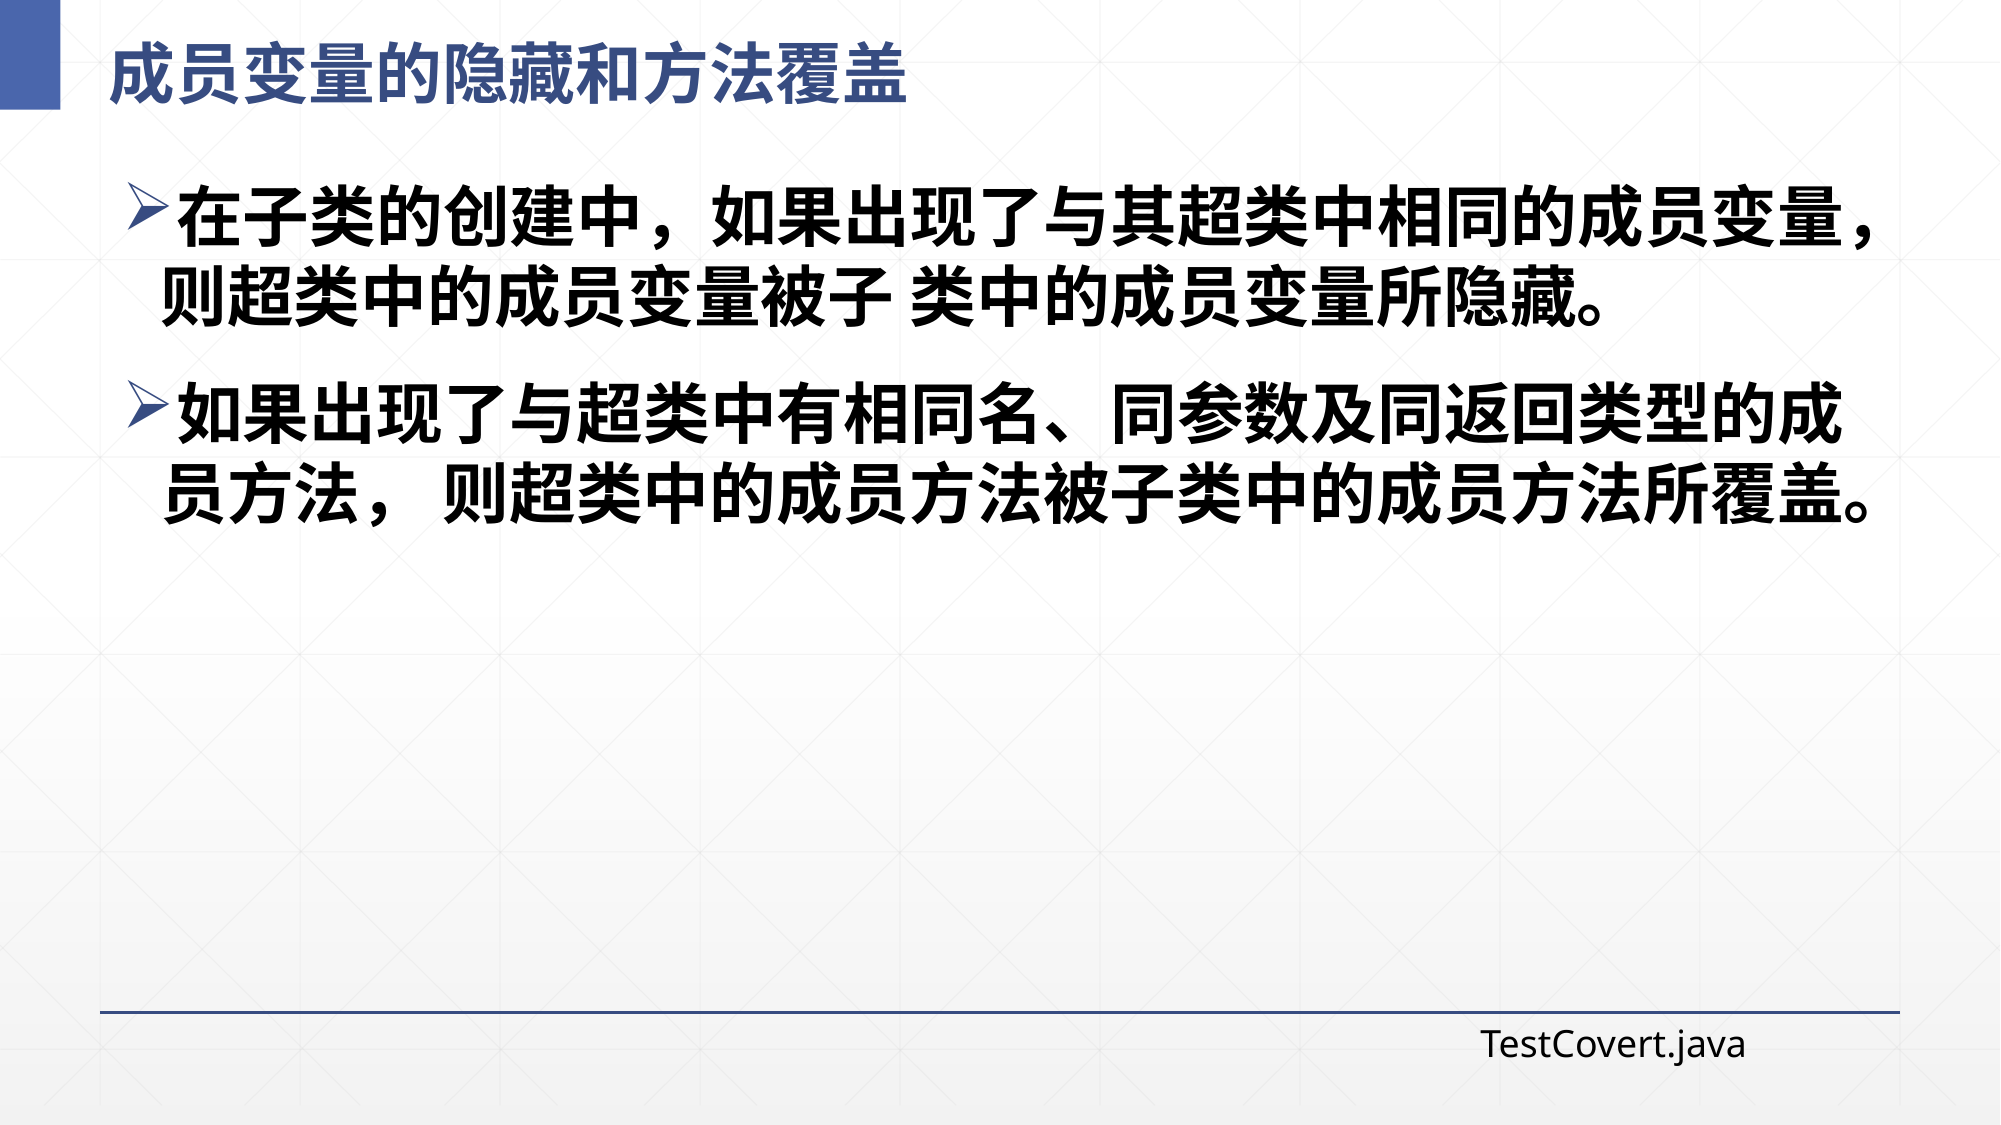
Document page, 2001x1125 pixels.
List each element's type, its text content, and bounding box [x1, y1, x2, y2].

title 成员变量的隐藏和方法覆盖 [93, 0, 1884, 110]
text_box TestCovert.java [1465, 1012, 1772, 1073]
list 在子类的创建中，如果出现了与其超类中相同的成员变量，则超类中的成员变量被子 类中的成员变量所隐藏。 如果出现了与超类中有相同名、同参数及同返回类型的成员方法， 则超类中的成员方法被子类中的成员方法所覆盖。 [108, 167, 1870, 996]
